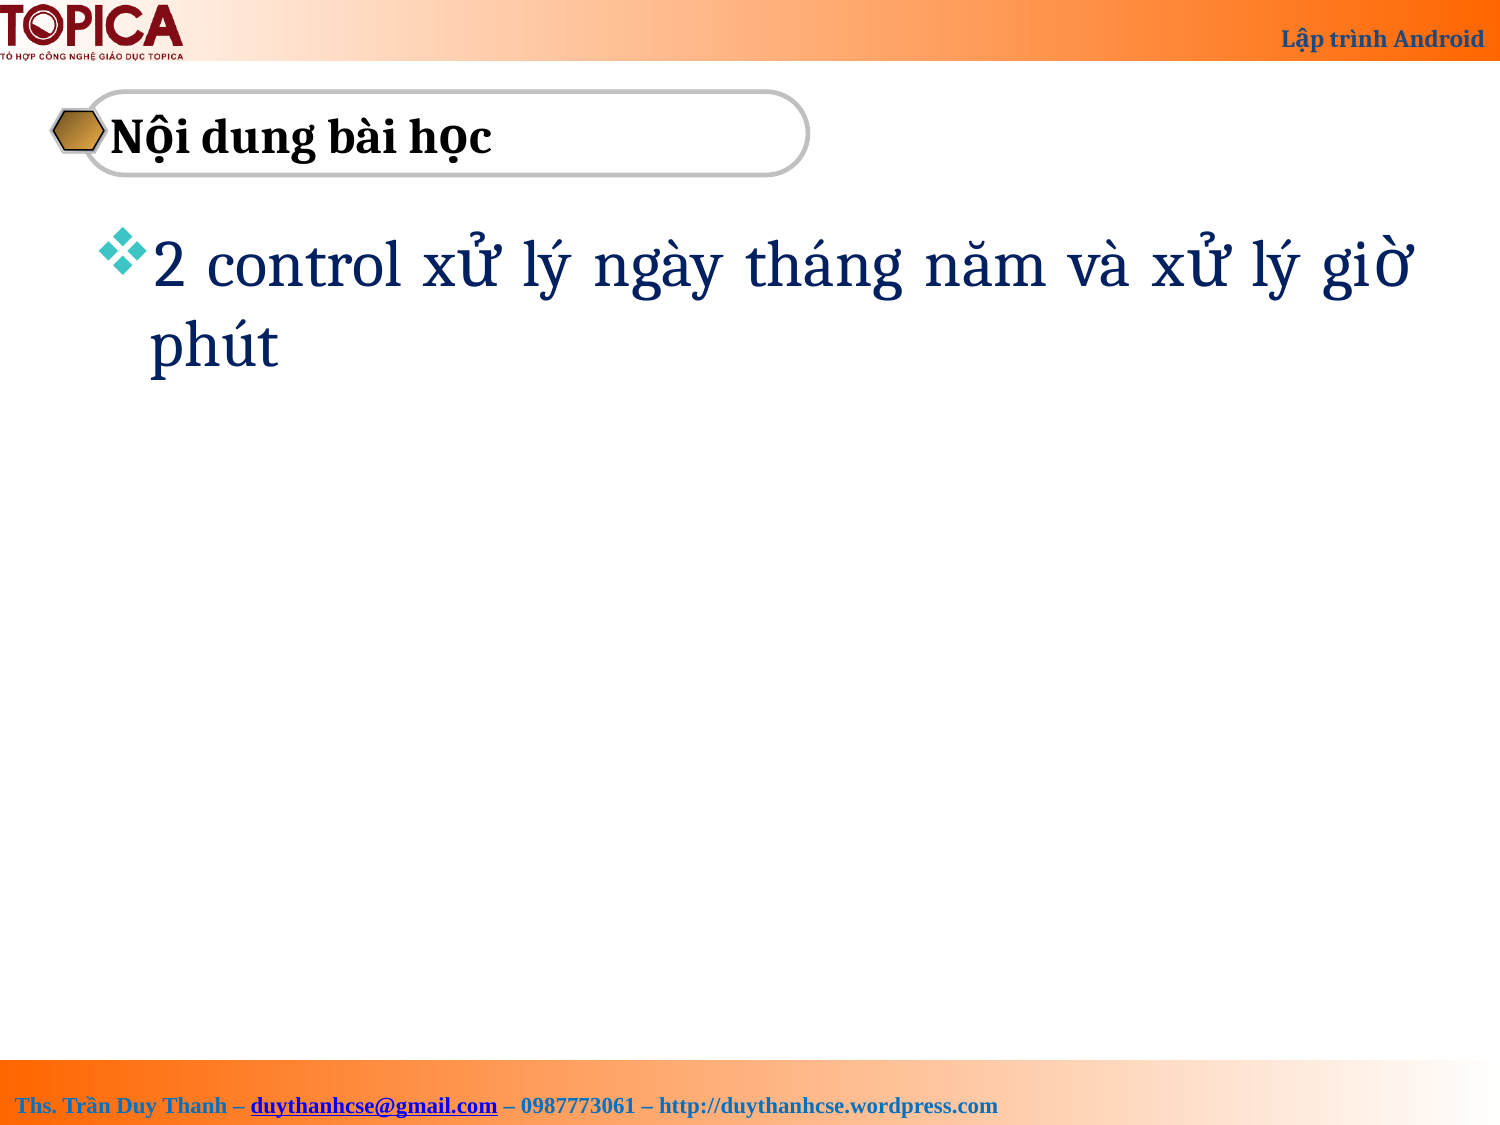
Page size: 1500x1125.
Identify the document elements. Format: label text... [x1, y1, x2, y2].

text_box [49, 91, 809, 176]
picture [0, 4, 183, 61]
text_box 2 control xử lý ngày tháng năm và xử lý giờ phút [78, 212, 1429, 863]
